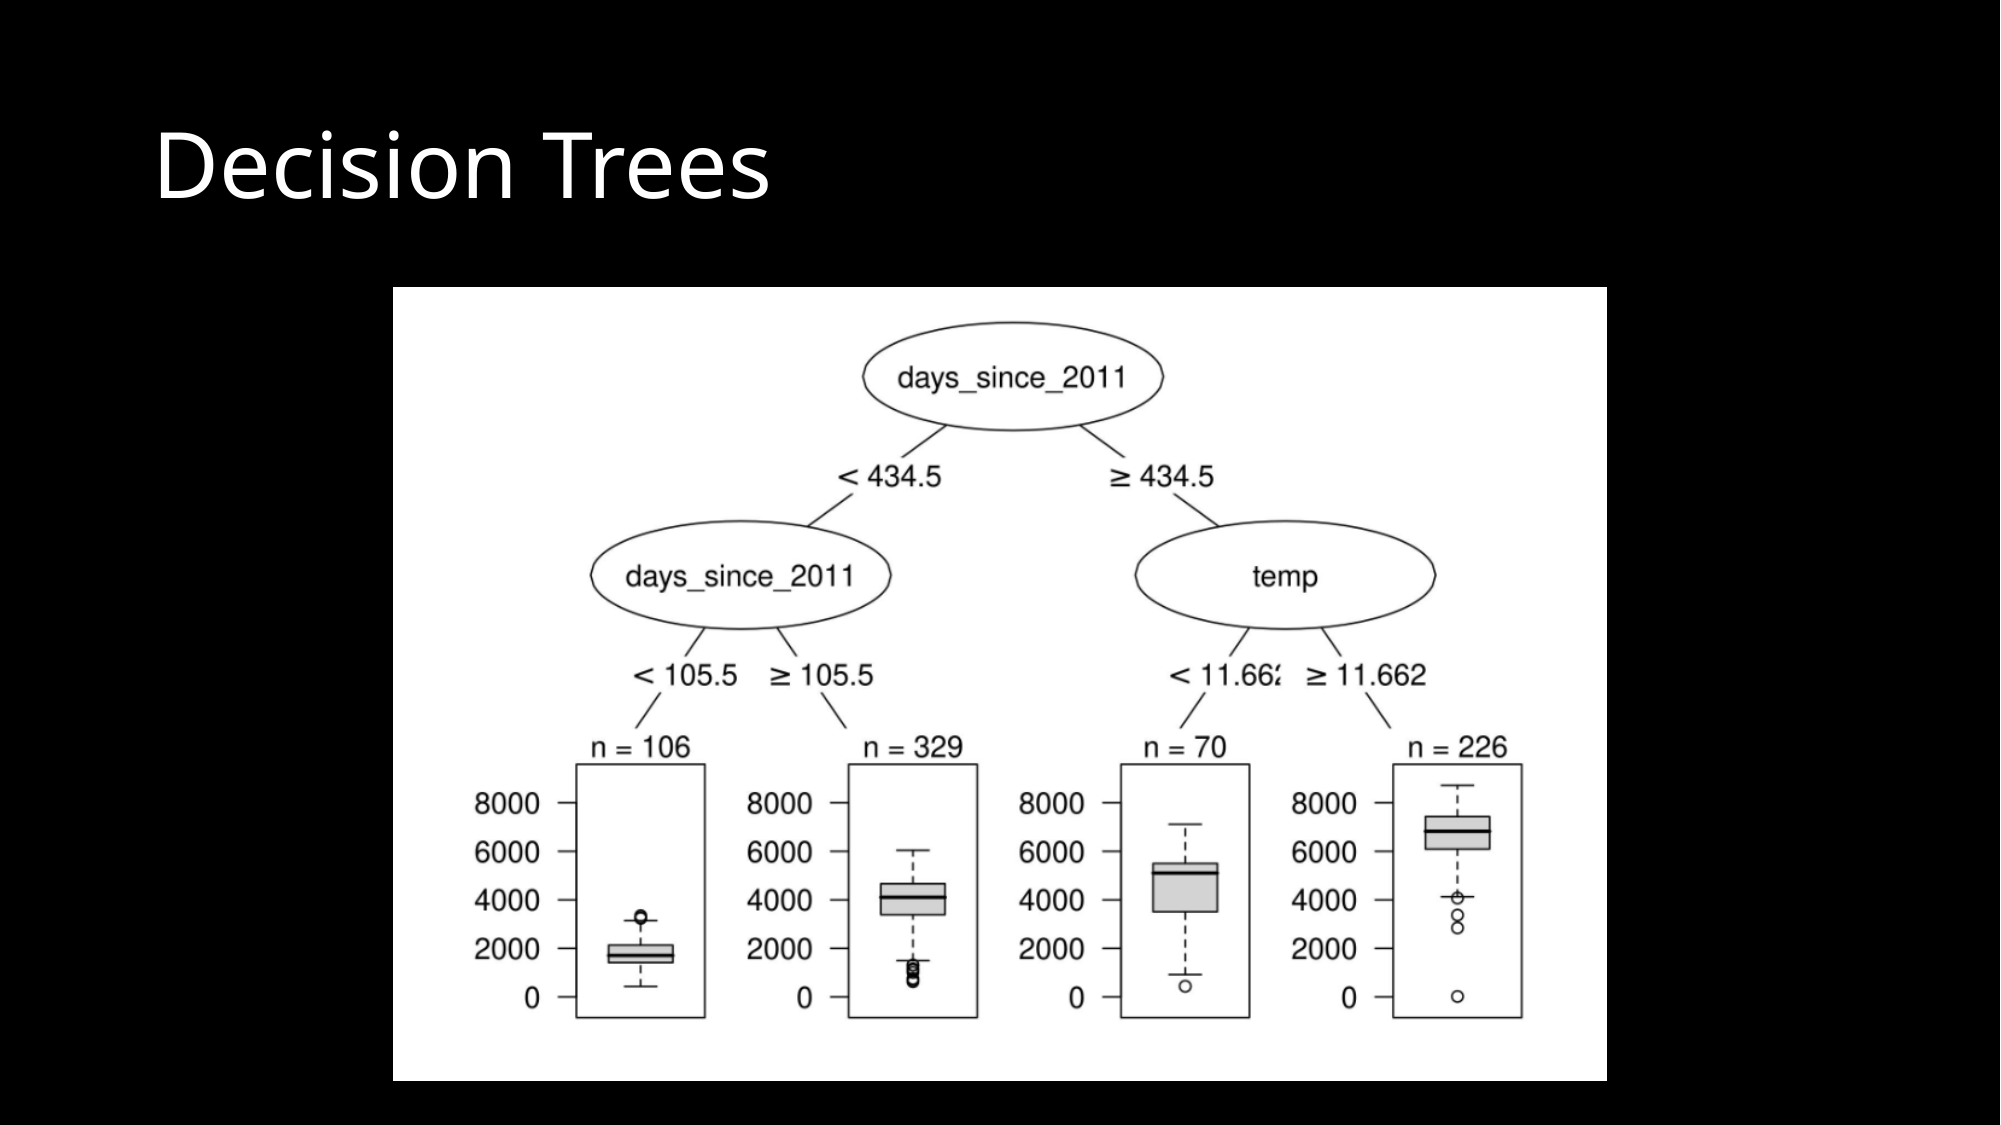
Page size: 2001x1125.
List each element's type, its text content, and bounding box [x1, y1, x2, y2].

picture [393, 287, 1607, 1081]
title Decision Trees [137, 59, 1863, 278]
